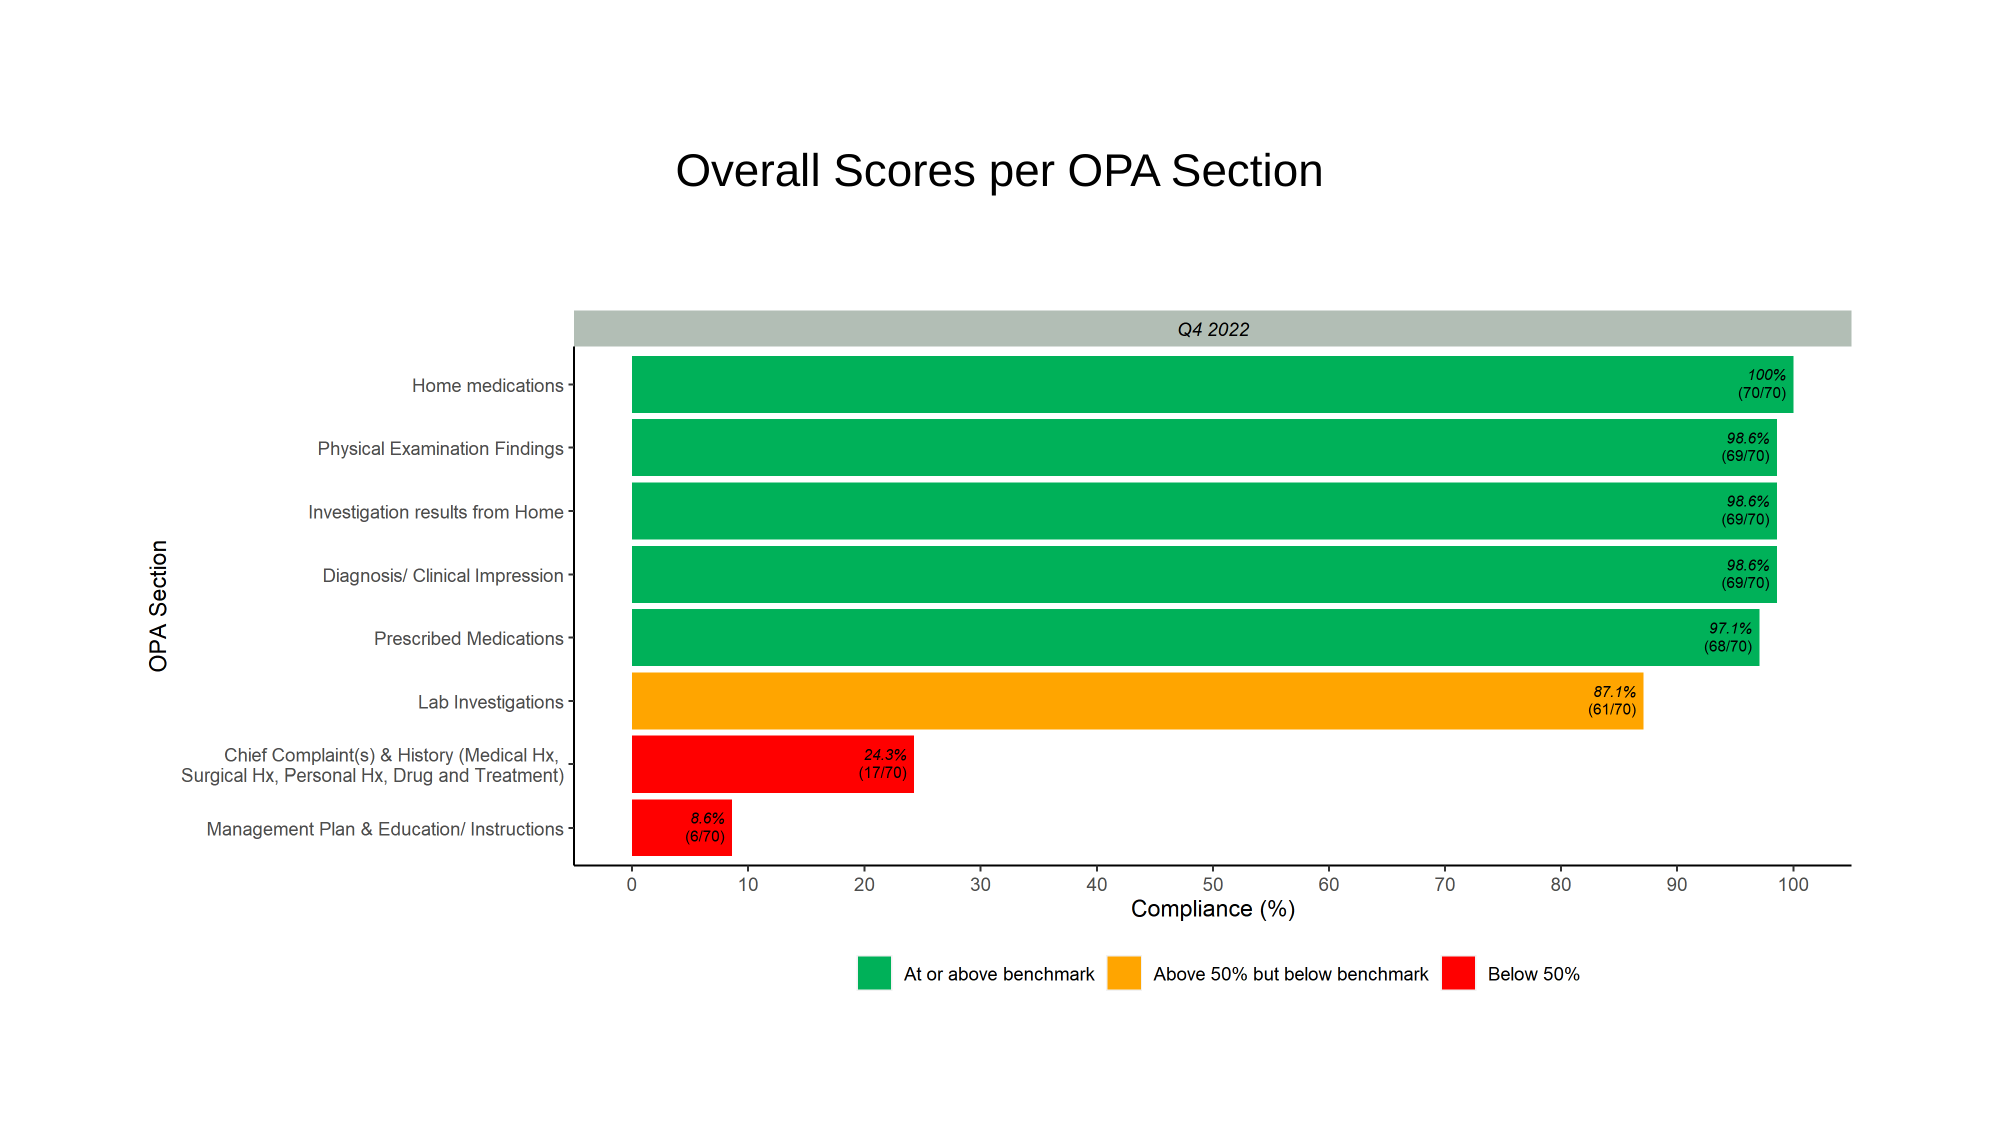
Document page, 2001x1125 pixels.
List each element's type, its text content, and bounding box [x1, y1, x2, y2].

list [137, 299, 1863, 1014]
title Overall Scores per OPA Section [137, 59, 1863, 278]
